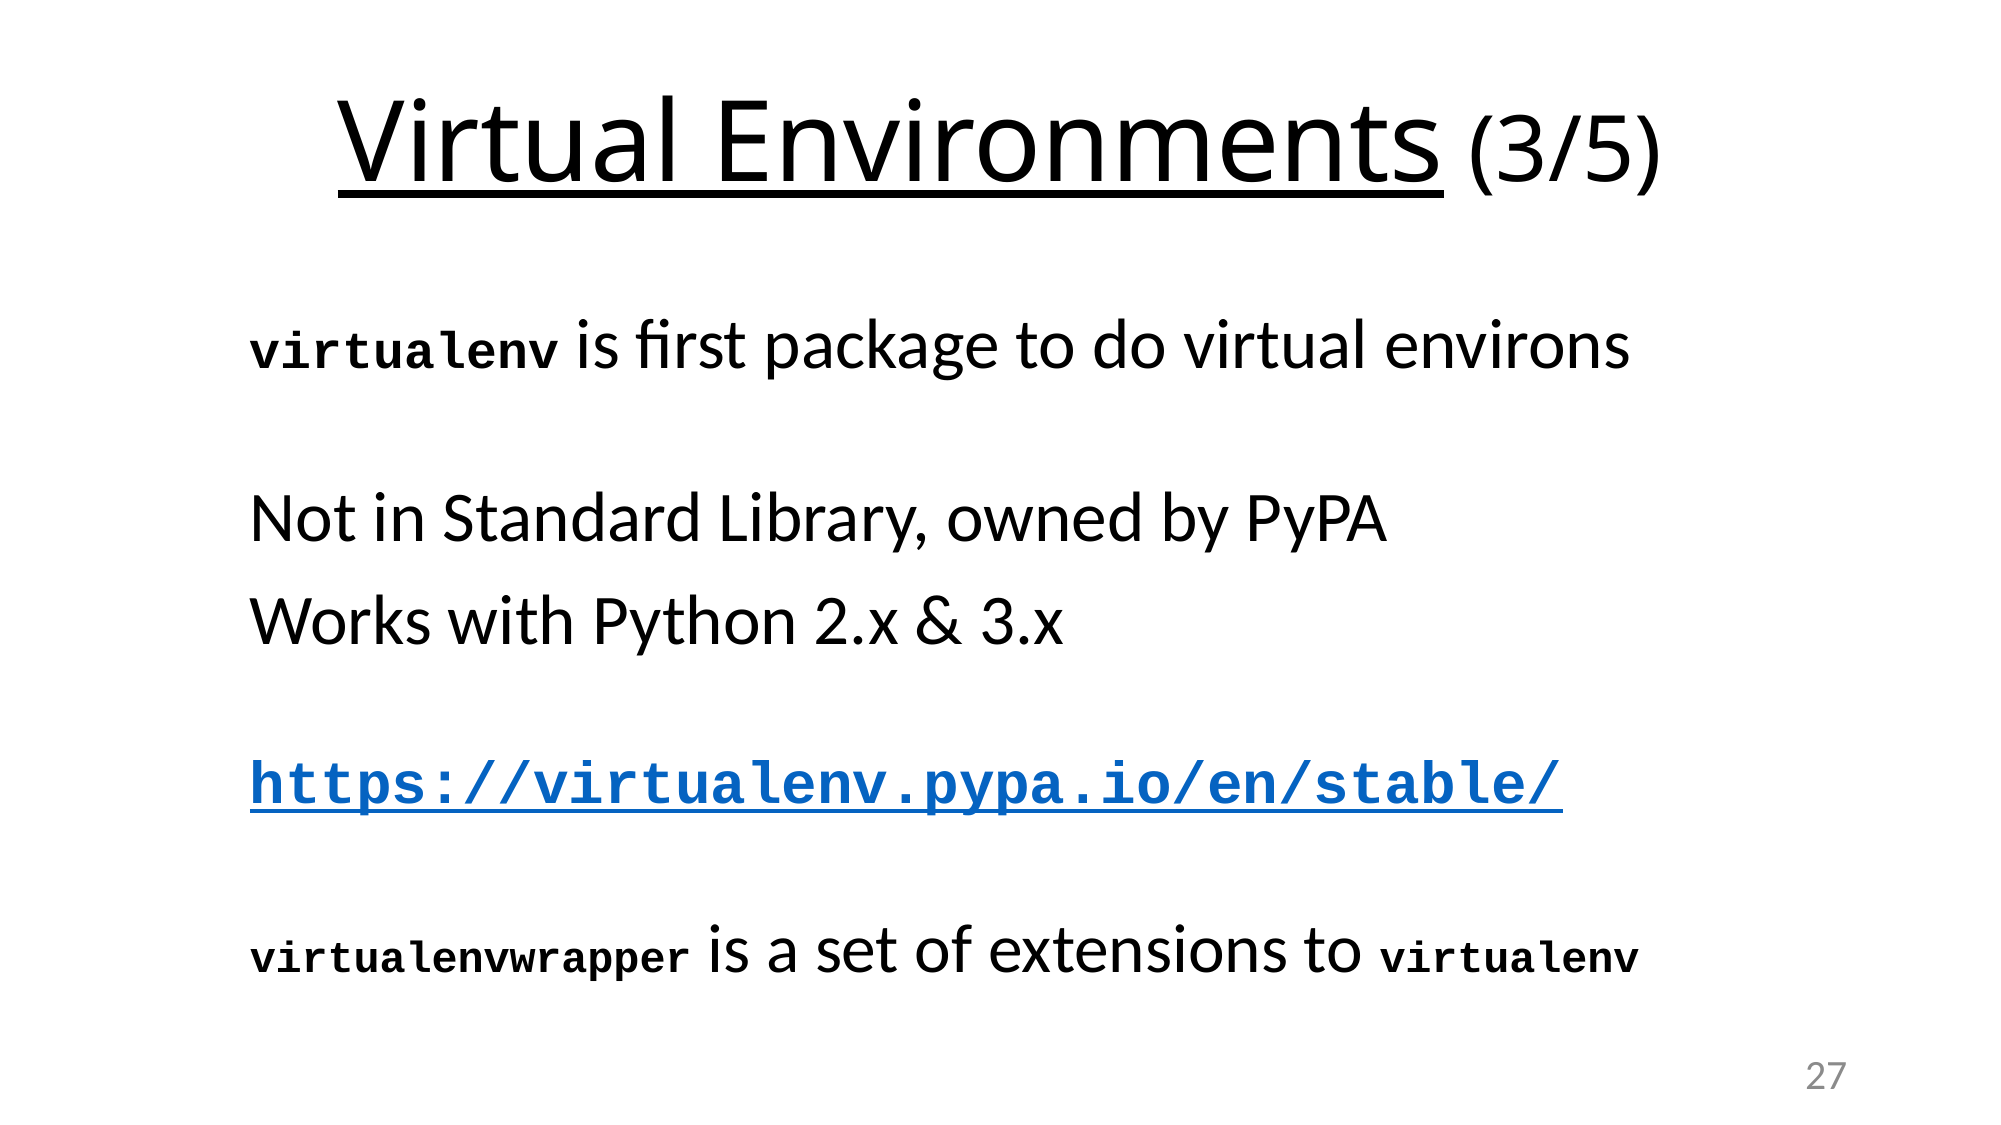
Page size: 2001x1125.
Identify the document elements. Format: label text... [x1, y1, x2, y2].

slide_number 27 [1412, 1042, 1863, 1103]
list virtualenv is first package to do virtual environs Not in Standard Library, owned by PyPA Works with Python 2.x & 3.x https://virtualenv.pypa.io/en/stable/ virtualenvwrapper is a set of extensions to virtualenv [234, 272, 1766, 1001]
title Virtual Environments (3/5) [137, 59, 1863, 231]
